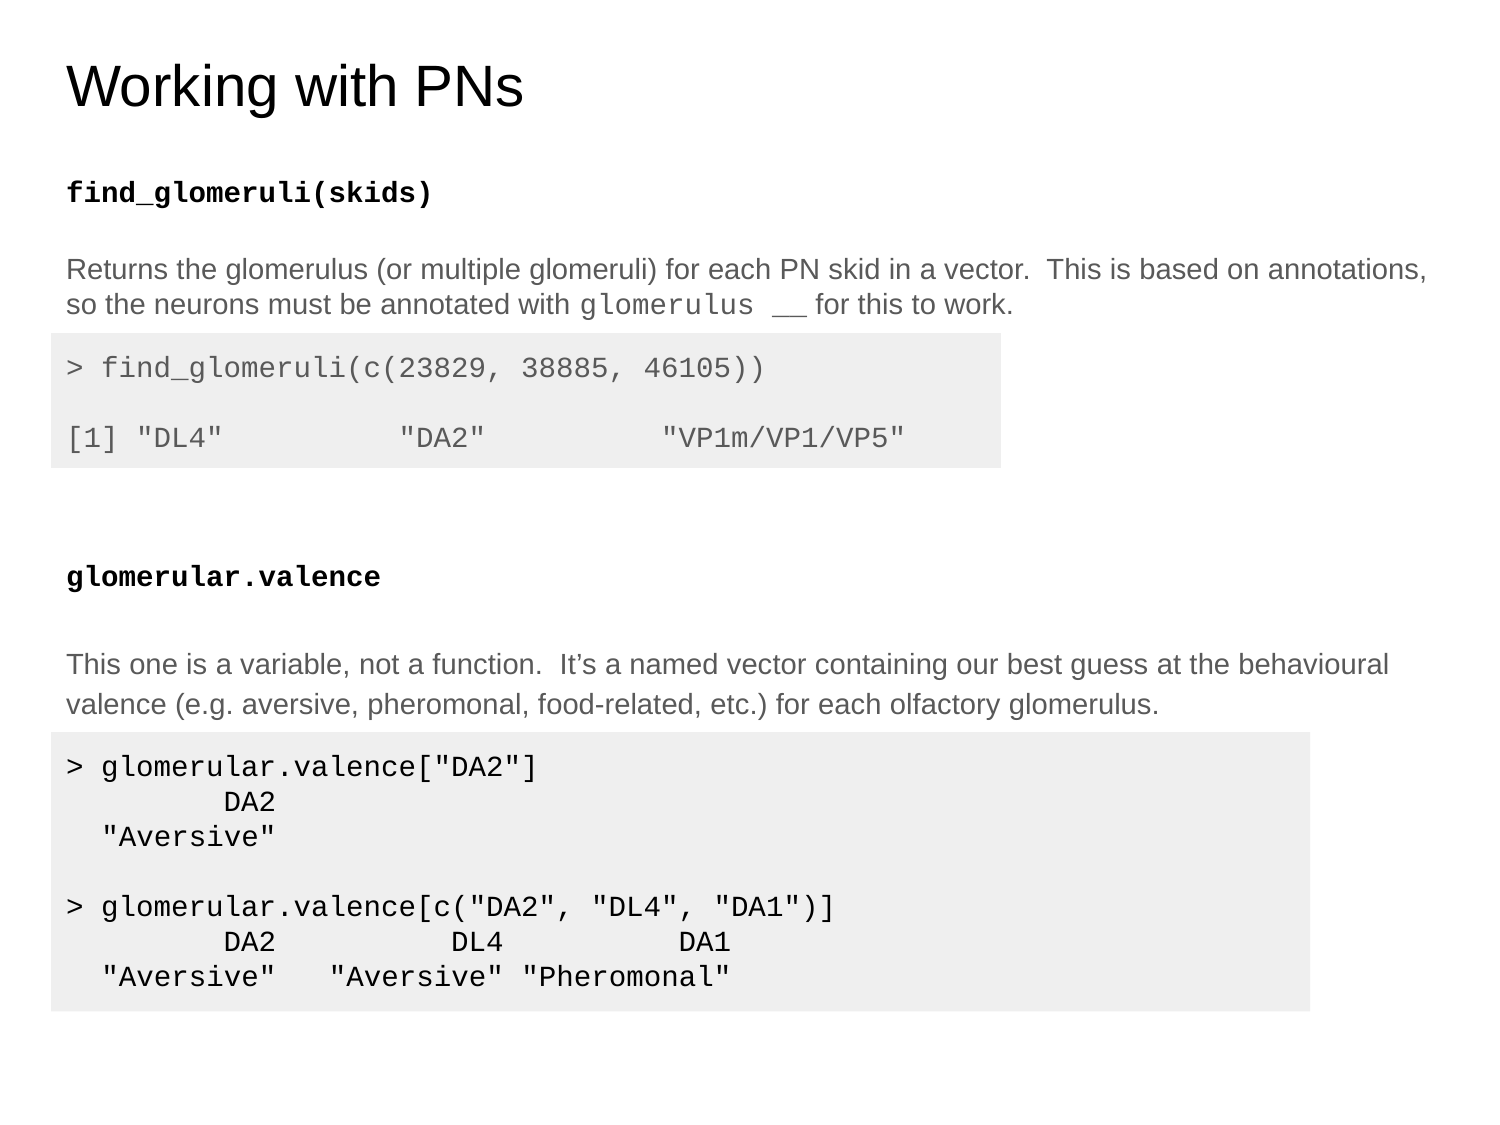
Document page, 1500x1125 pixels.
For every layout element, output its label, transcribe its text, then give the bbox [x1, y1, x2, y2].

list > find_glomeruli(c(23829, 38885, 46105)) [1] "DL4" "DA2" "VP1m/VP1/VP5" [51, 333, 1001, 468]
text_box glomerular.valence [51, 542, 1449, 609]
text_box > glomerular.valence["DA2"] DA2 "Aversive" > glomerular.valence[c("DA2", "DL4", "DA1")] DA2 DL4 DA1 "Aversive" "Aversive" "Pheromonal" [51, 732, 1311, 1012]
list Returns the glomerulus (or multiple glomeruli) for each PN skid in a vector. This is based on annotations, so the neurons must be annotated with glomerulus __ for this to work. [51, 235, 1449, 342]
text_box find_glomeruli(skids) [51, 158, 1449, 224]
title Working with PNs [51, 33, 1449, 158]
list This one is a variable, not a function. It’s a named vector containing our best guess at the behavioural valence (e.g. aversive, pheromonal, food-related, etc.) for each olfactory glomerulus. [51, 625, 1449, 733]
